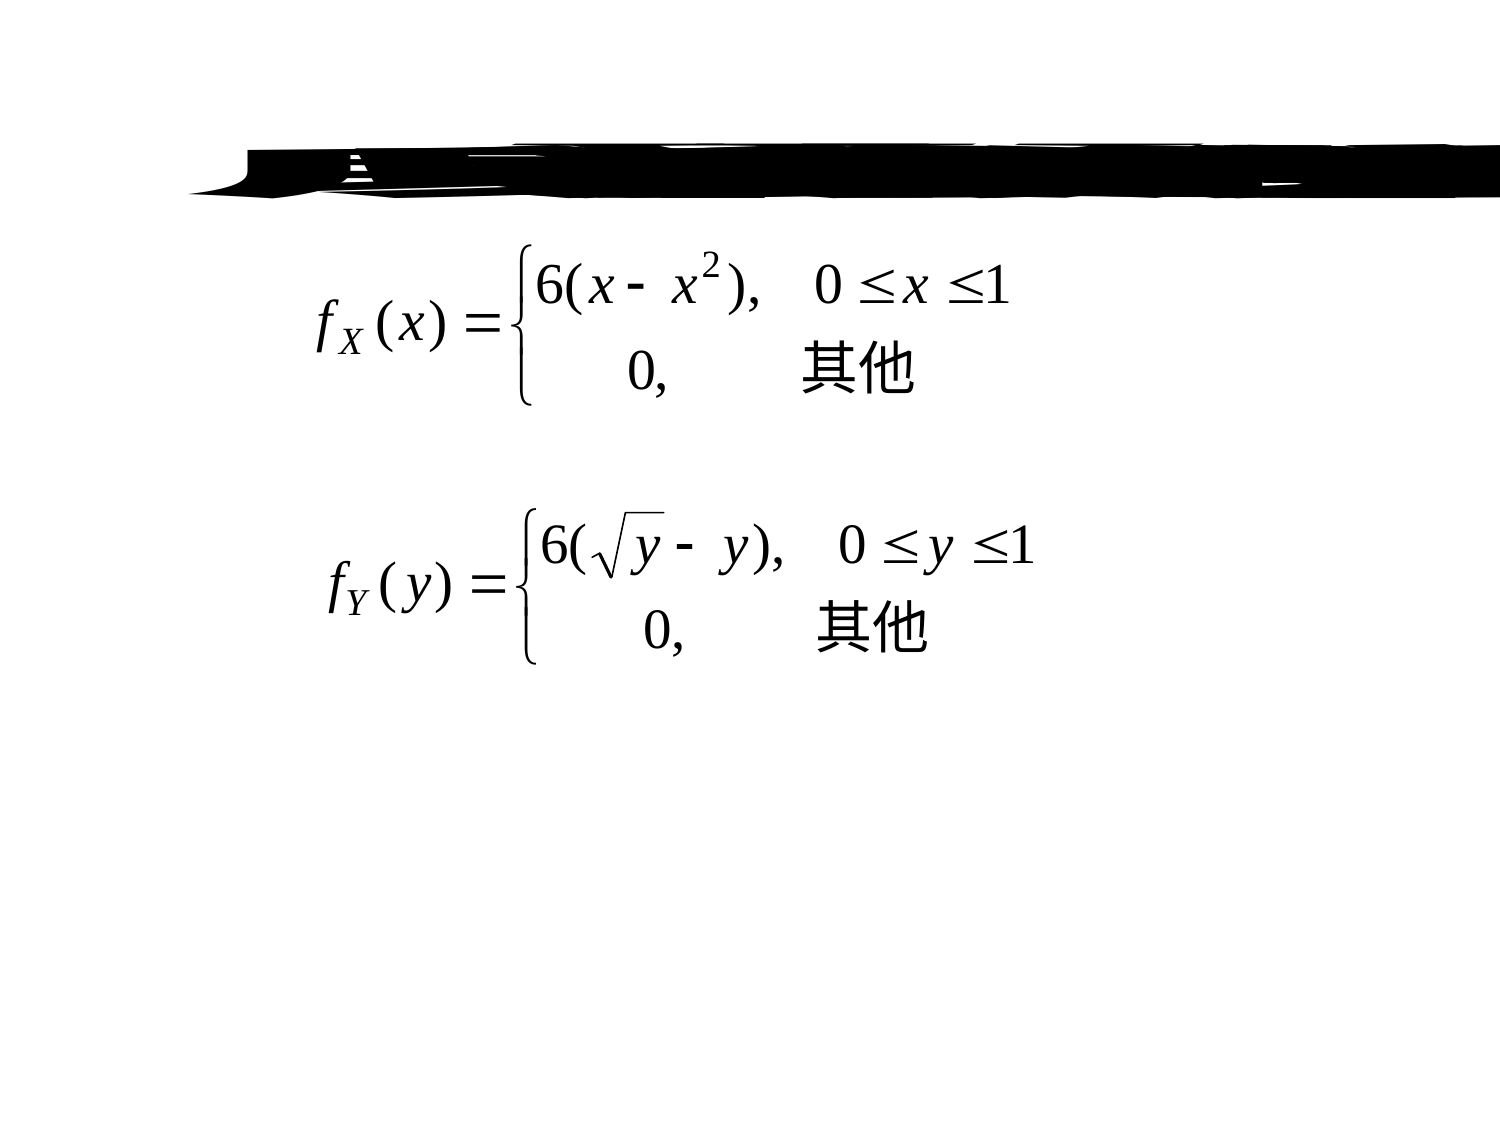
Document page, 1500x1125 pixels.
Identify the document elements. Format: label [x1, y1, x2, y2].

text_box [312, 499, 1038, 675]
text_box [174, 124, 1500, 221]
text_box [299, 237, 1013, 415]
